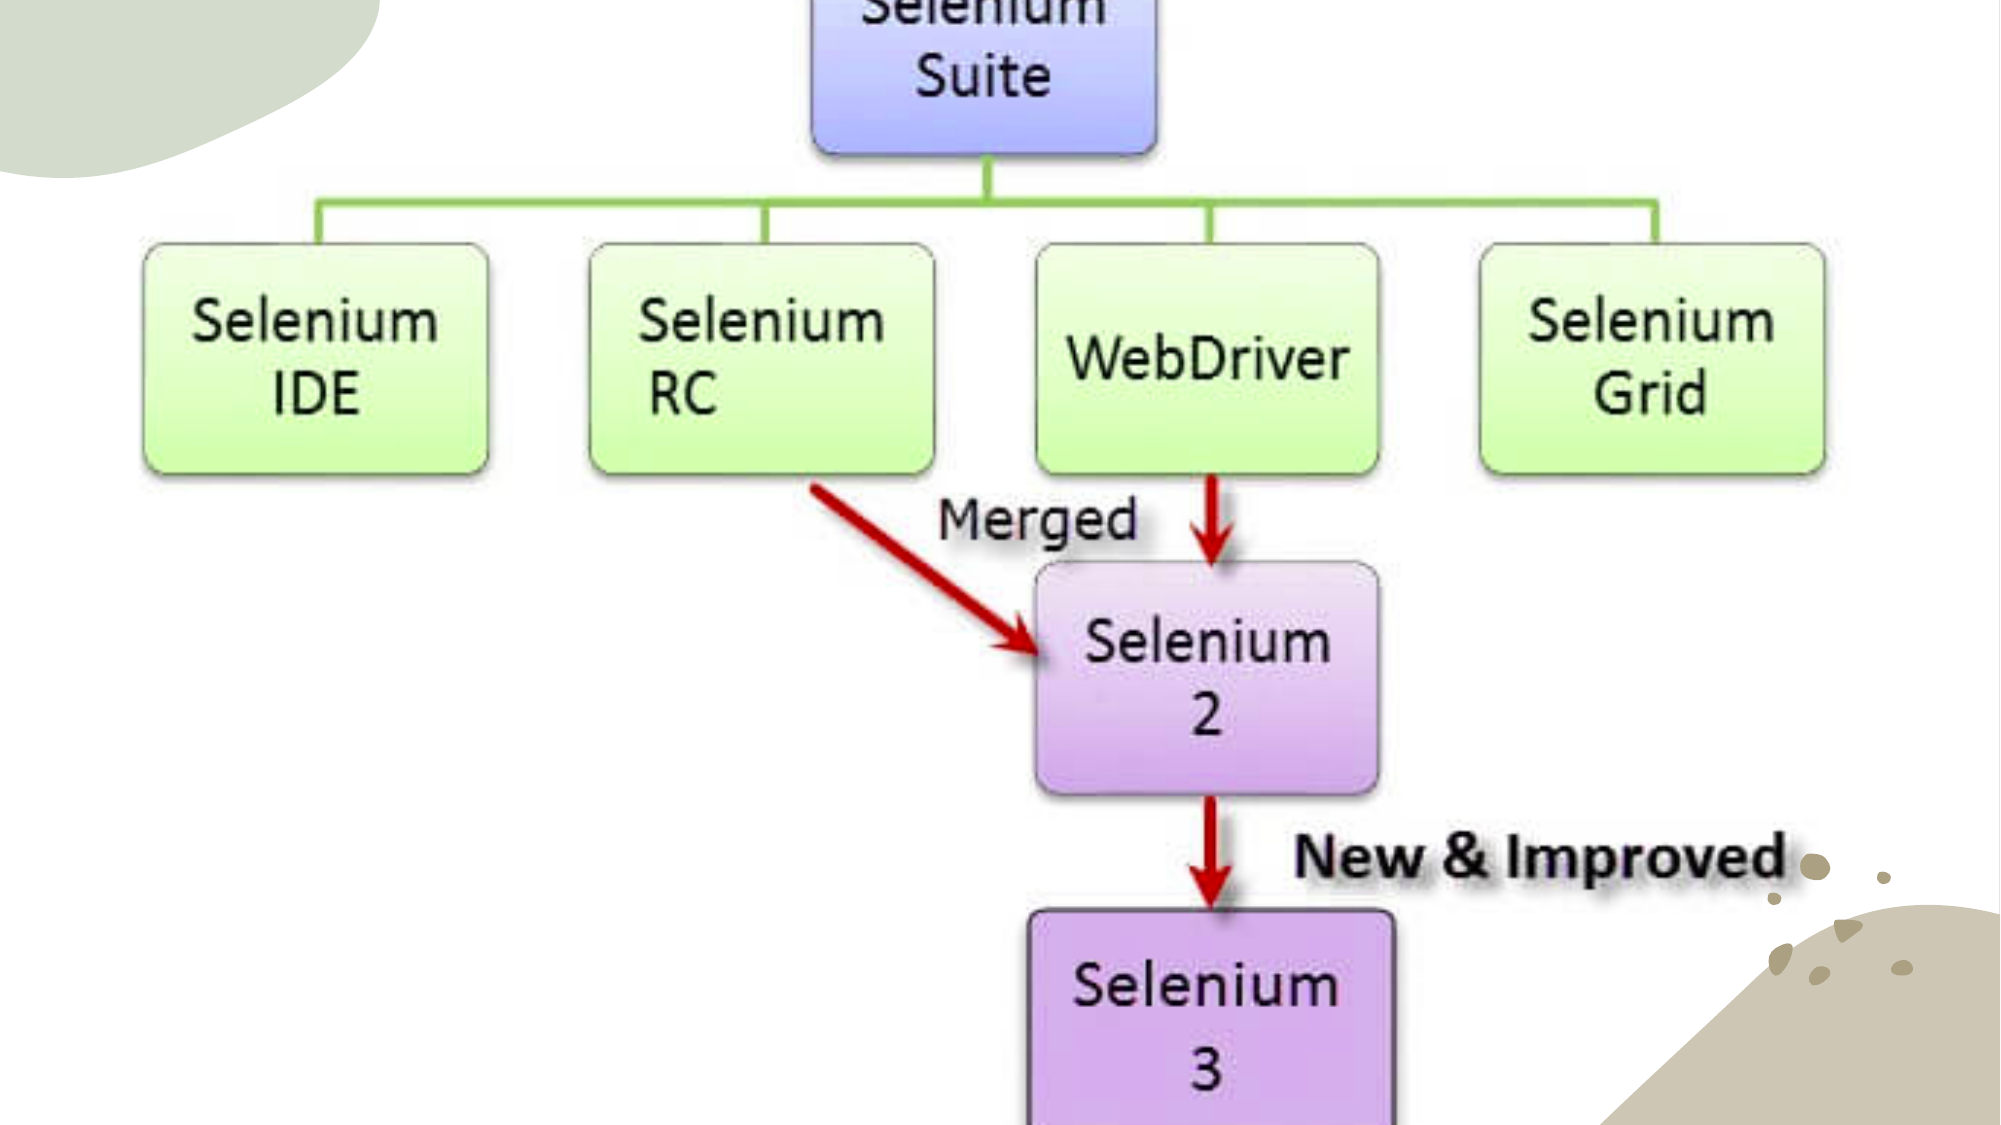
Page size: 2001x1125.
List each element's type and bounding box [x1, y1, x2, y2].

list [0, 0, 2000, 1125]
text_box [1767, 853, 1914, 986]
